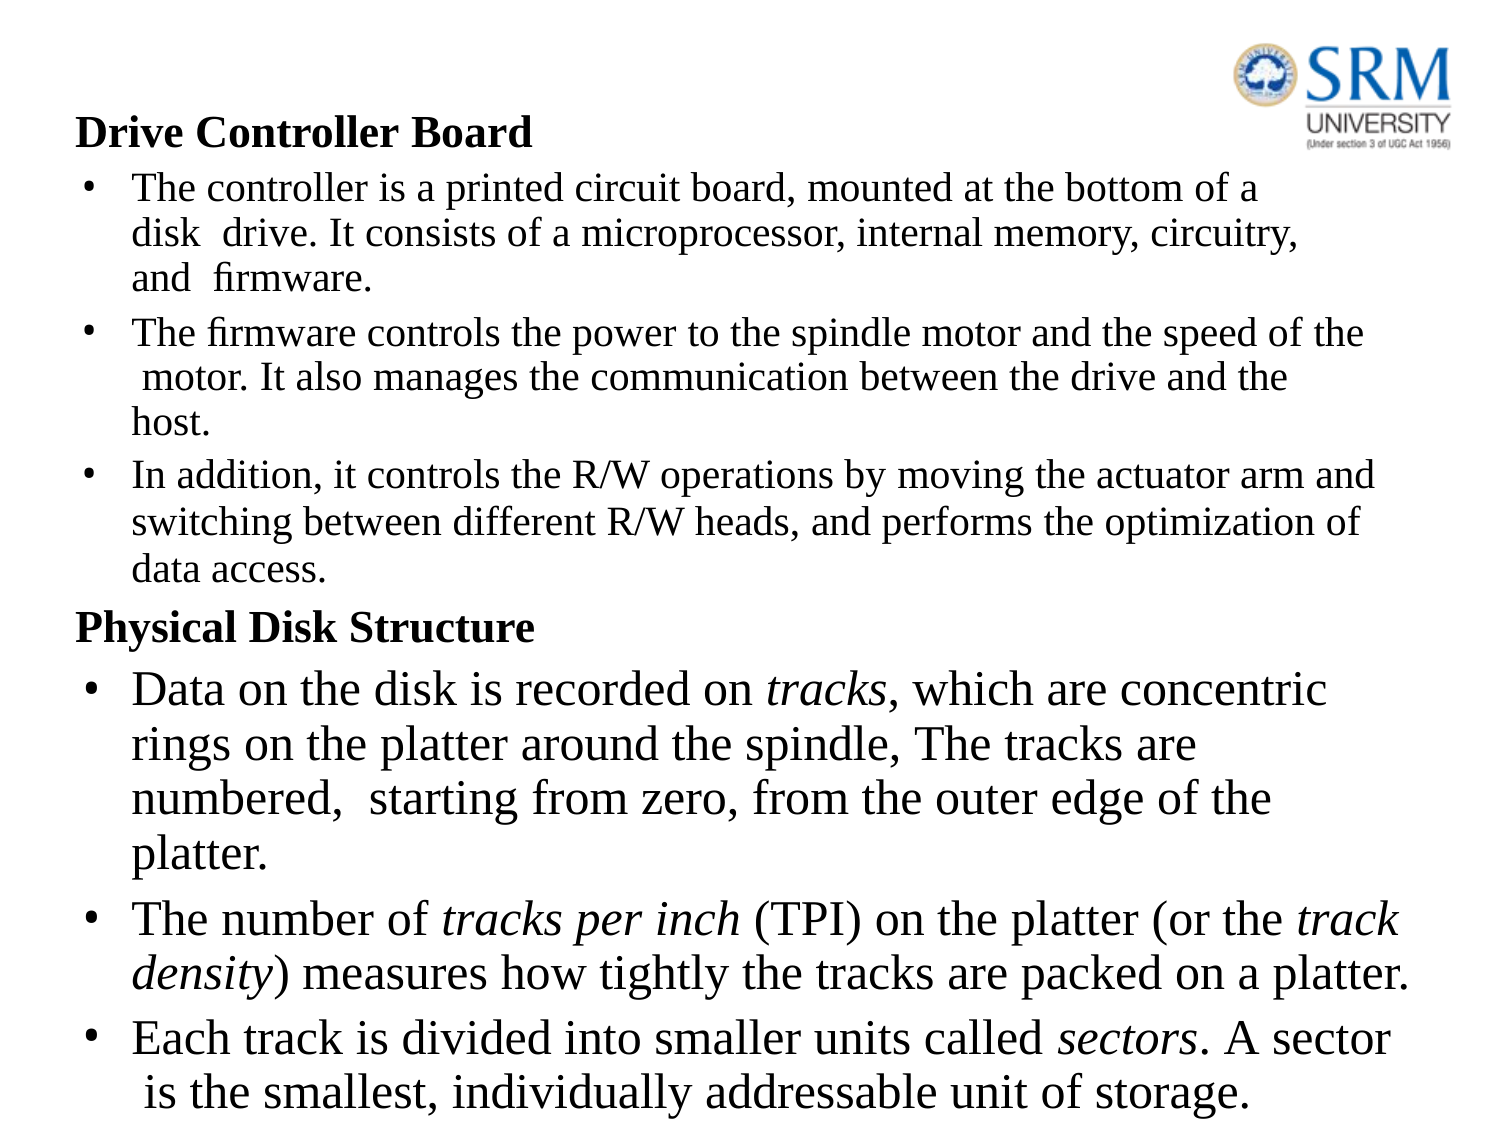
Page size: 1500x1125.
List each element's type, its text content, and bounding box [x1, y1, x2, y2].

title Drive Controller Board [72, 99, 538, 158]
picture [1224, 37, 1460, 157]
text_box The controller is a printed circuit board, mounted at the bottom of a disk drive. It consists of a microprocessor, internal memory, circuitry, and ﬁrmware. The ﬁrmware controls the power to the spindle motor and the speed of the motor. It also manages the communication between the drive and the host. In addition, it controls the R/W operations by moving the actuator arm and switching between different R/W heads, and performs the optimization of data access. Physical Disk Structure Data on the disk is recorded on tracks, which are concentric rings on the platter around the spindle, The tracks are numbered, starting from zero, from the outer edge of the platter. The number of tracks per inch (TPI) on the platter (or the track density) measures how tightly the tracks are packed on a platter. Each track is divided into smaller units called sectors. A sector is the smallest, individually addressable unit of storage. [72, 158, 1423, 1119]
